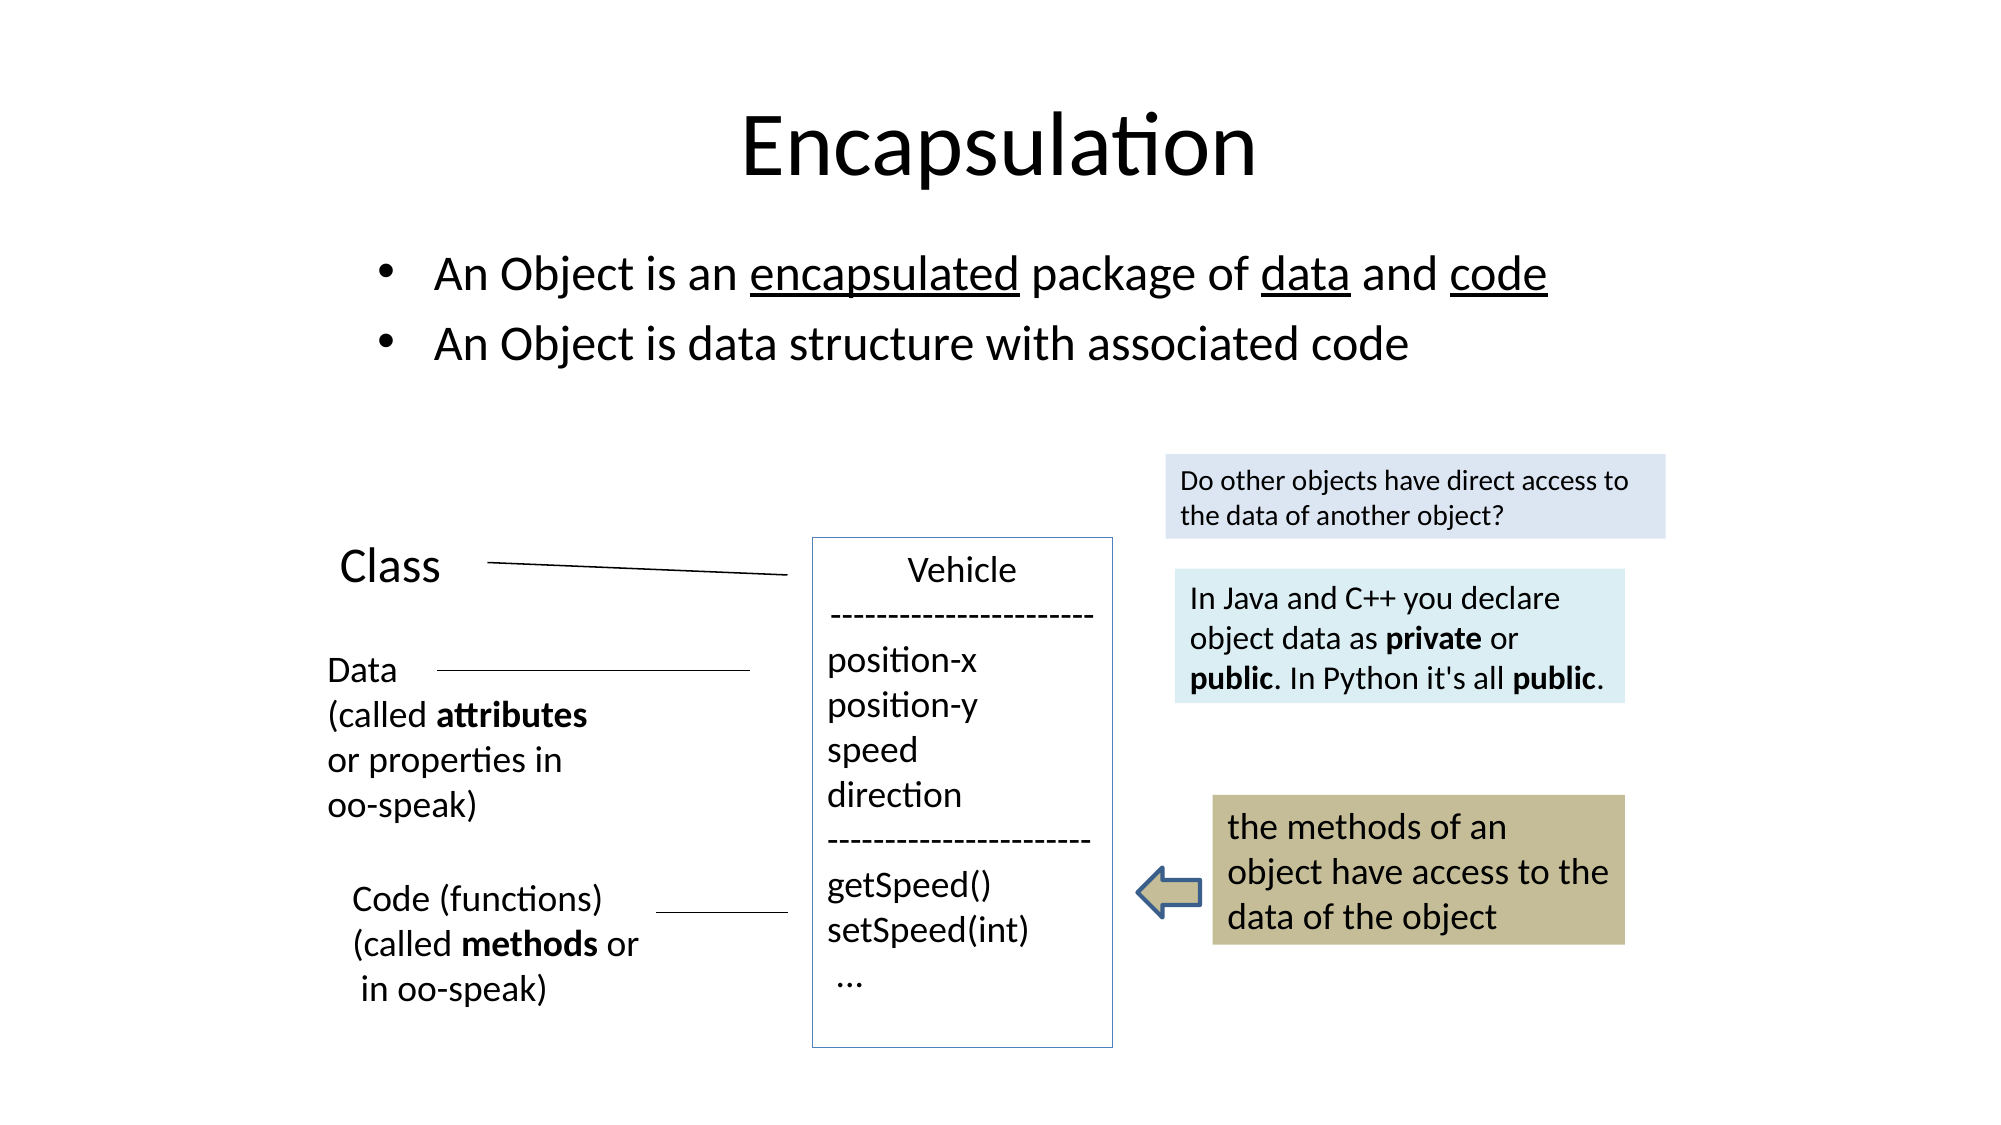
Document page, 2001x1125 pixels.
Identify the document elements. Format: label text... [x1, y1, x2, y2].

text_box Class [324, 524, 650, 600]
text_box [487, 562, 788, 576]
text_box In Java and C++ you declare object data as private or public. In Python it's all public. [1174, 568, 1625, 704]
text_box Code (functions) (called methods or in oo-speak) [337, 866, 663, 1017]
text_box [1137, 794, 1626, 947]
text_box Do other objects have direct access to the data of another object? [1165, 454, 1666, 539]
text_box Data (called attributes or properties in oo-speak) [312, 637, 638, 833]
title Encapsulation [99, 45, 1900, 233]
list An Object is an encapsulated package of data and code An Object is data structure with associated code [362, 232, 1713, 421]
text_box Vehicle ----------------------- position-x position-y speed direction ----------------------- getSpeed() setSpeed(int) ... [812, 537, 1113, 1048]
